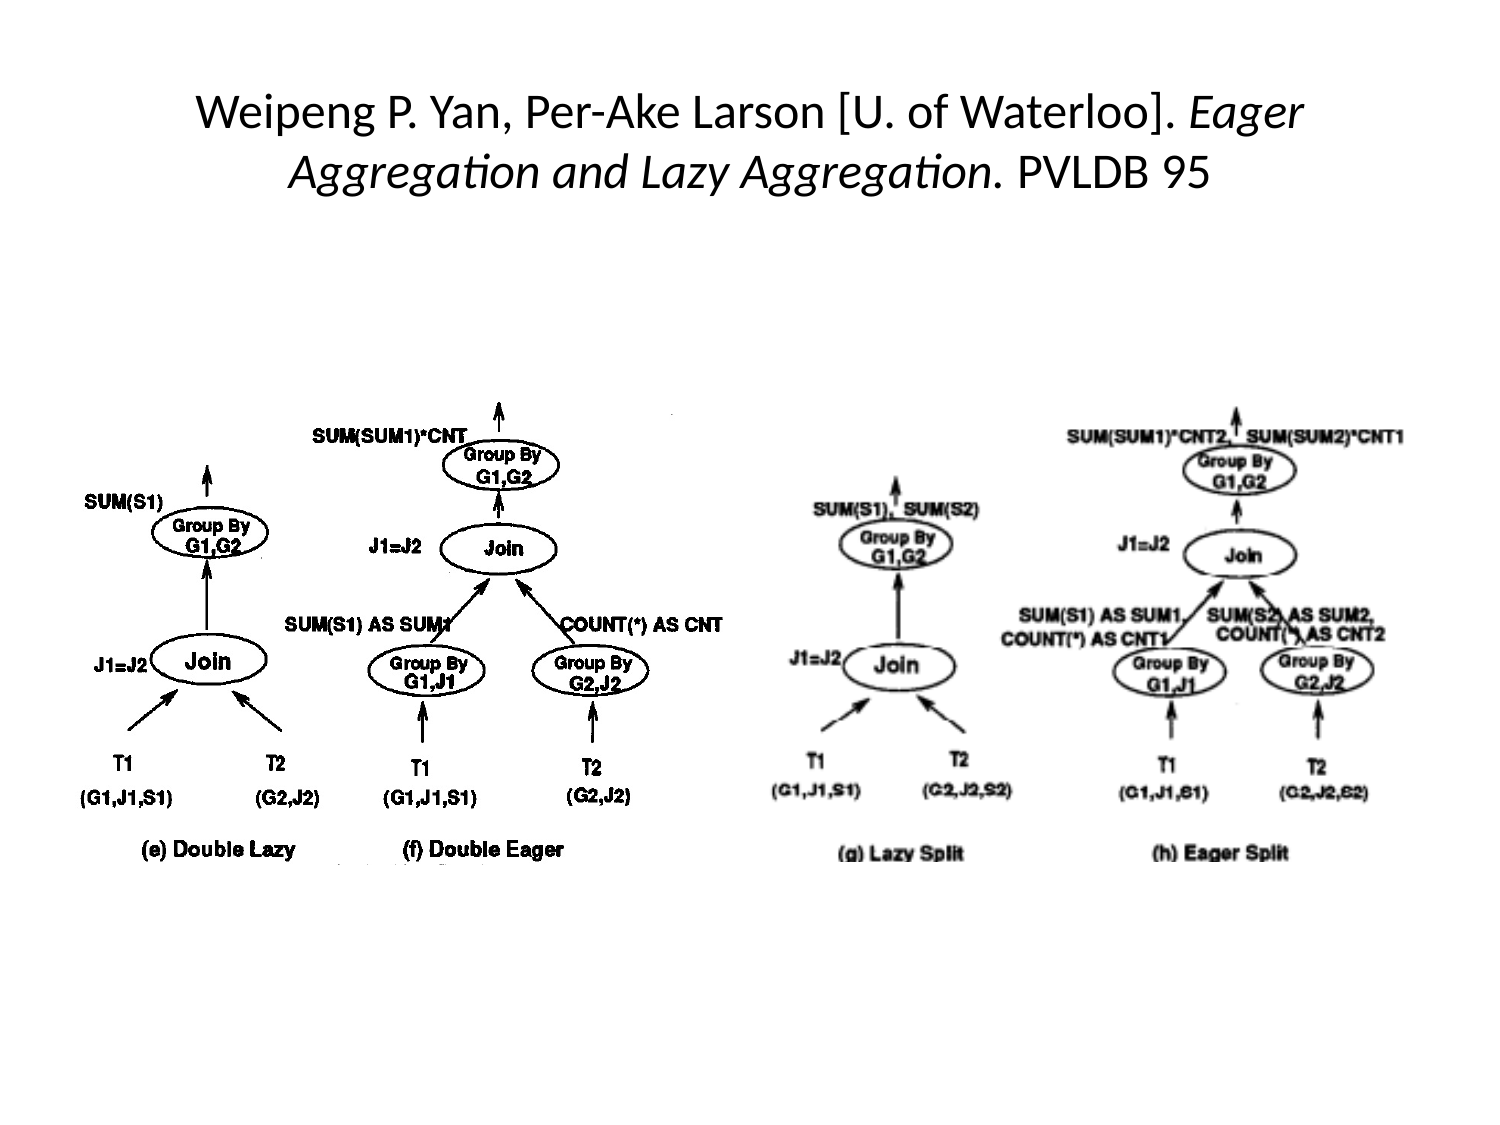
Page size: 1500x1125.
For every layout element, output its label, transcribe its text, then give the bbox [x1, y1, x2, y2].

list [74, 262, 738, 1006]
title Weipeng P. Yan, Per-Ake Larson [U. of Waterloo]. Eager Aggregation and Lazy Aggregation. PVLDB 95 [75, 45, 1425, 233]
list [762, 262, 1426, 1006]
